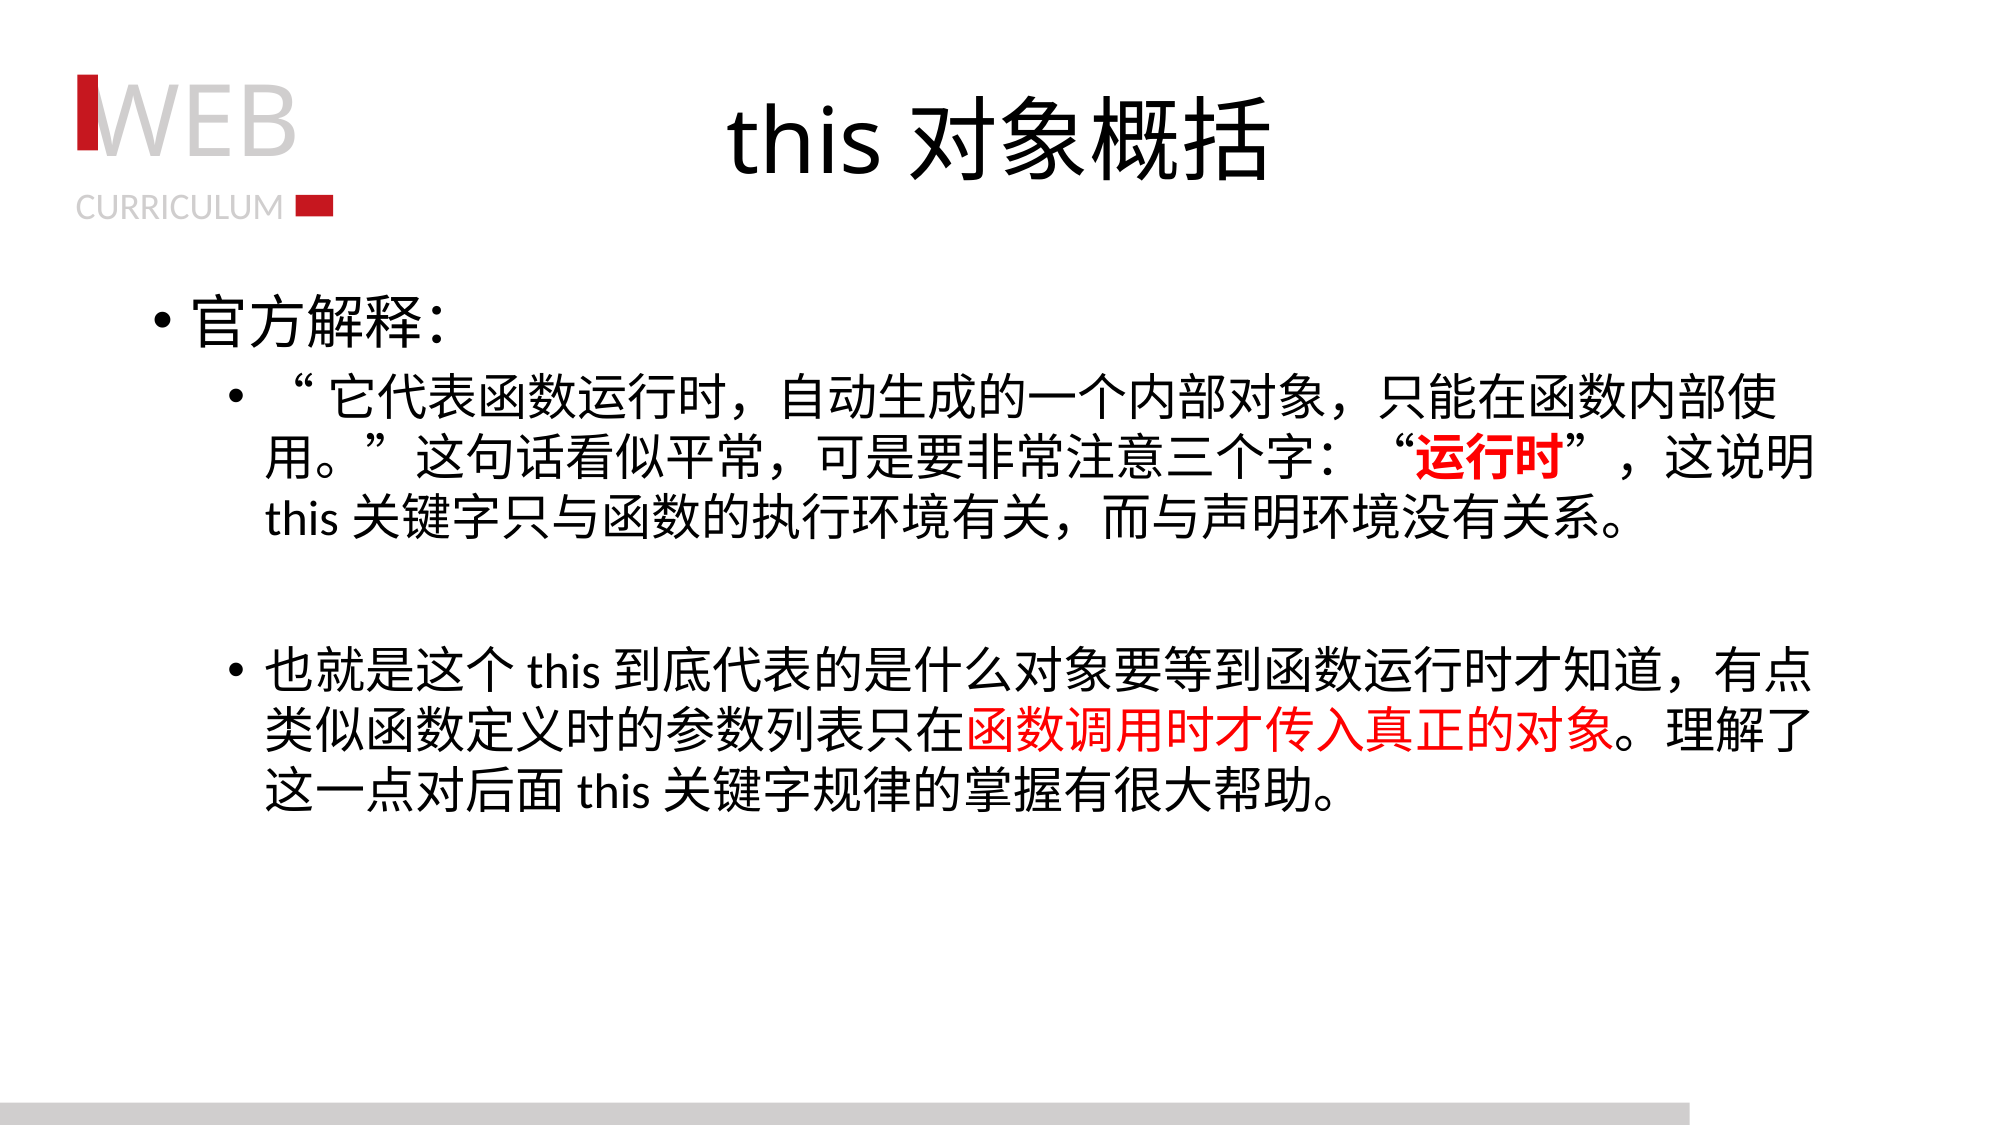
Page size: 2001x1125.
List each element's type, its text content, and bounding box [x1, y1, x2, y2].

list 官方解释： “它代表函数运行时，自动生成的一个内部对象，只能在函数内部使用。”这句话看似平常，可是要非常注意三个字：“运行时”，这说明this关键字只与函数的执行环境有关，而与声明环境没有关系。 也就是这个this到底代表的是什么对象要等到函数运行时才知道，有点类似函数定义时的参数列表只在函数调用时才传入真正的对象。理解了这一点对后面this关键字规律的掌握有很大帮助。 [137, 277, 1863, 992]
title this对象概括 [137, 59, 1863, 228]
